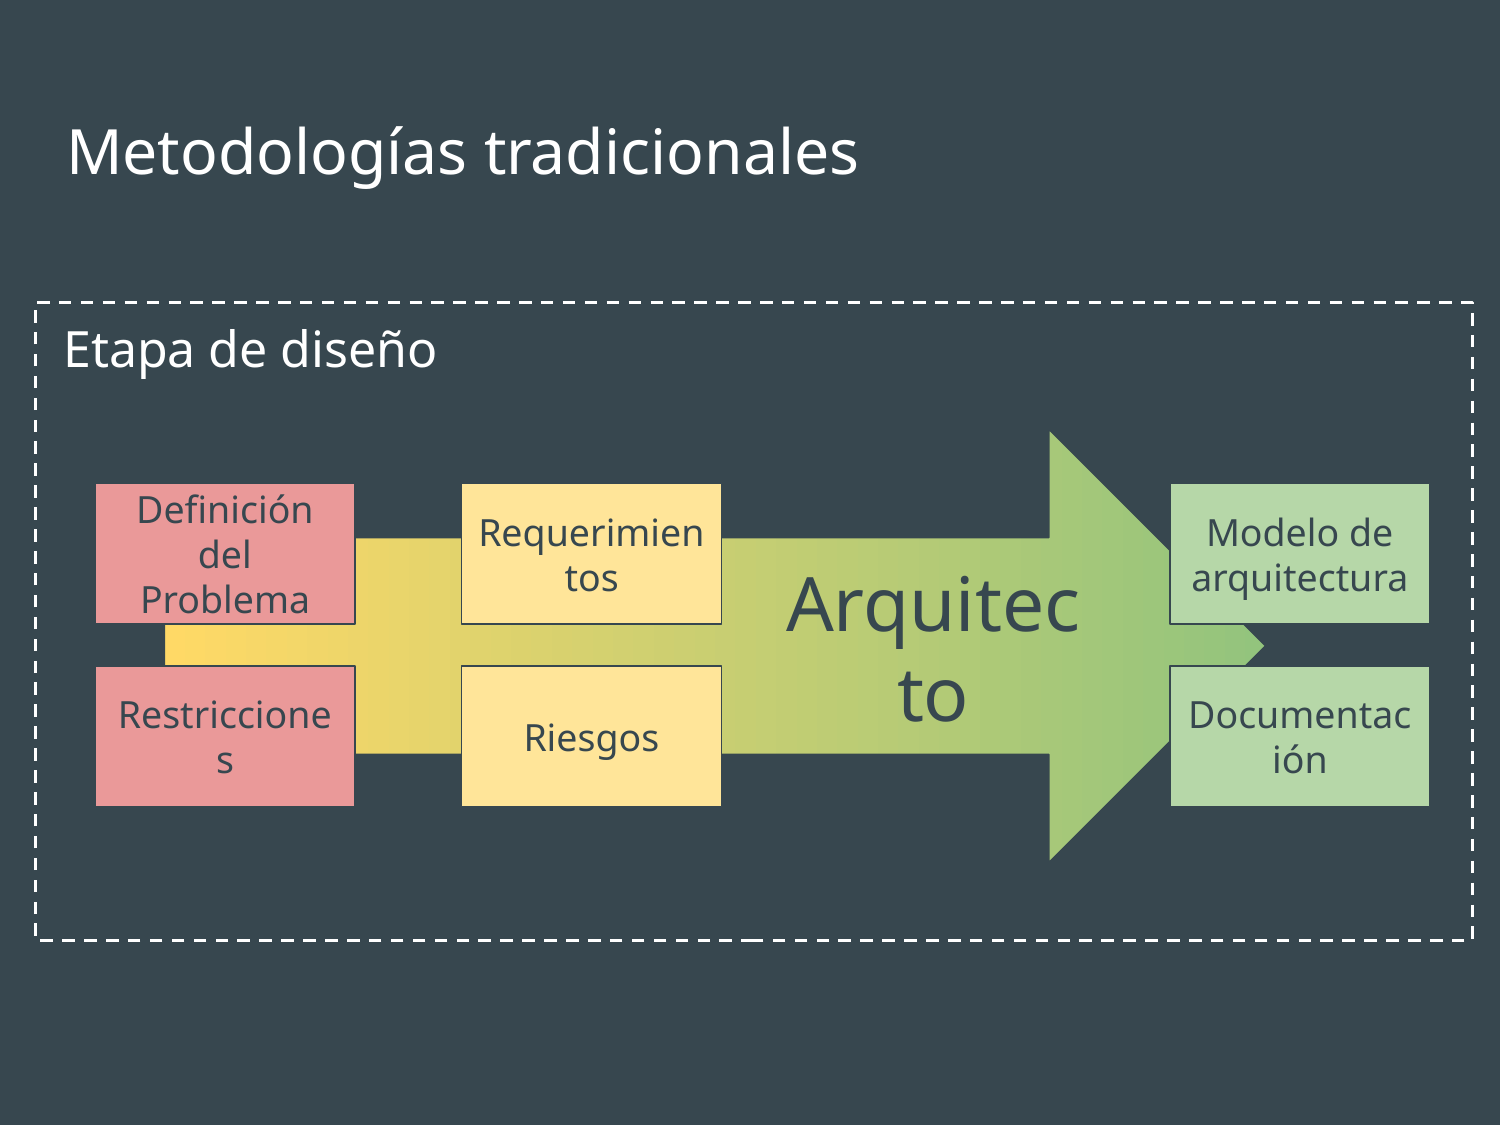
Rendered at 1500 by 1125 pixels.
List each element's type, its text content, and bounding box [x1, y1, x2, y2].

title Metodologías tradicionales [51, 97, 1449, 223]
text_box [164, 429, 1266, 863]
text_box Riesgos [461, 666, 722, 807]
text_box Arquitecto [758, 549, 1109, 743]
text_box Definición del Problema [95, 483, 355, 624]
text_box Documentación [1169, 666, 1430, 807]
text_box Modelo de arquitectura [1169, 483, 1430, 624]
text_box Requerimientos [461, 483, 722, 624]
text_box Etapa de diseño [35, 302, 1473, 941]
text_box Restricciones [95, 666, 355, 807]
